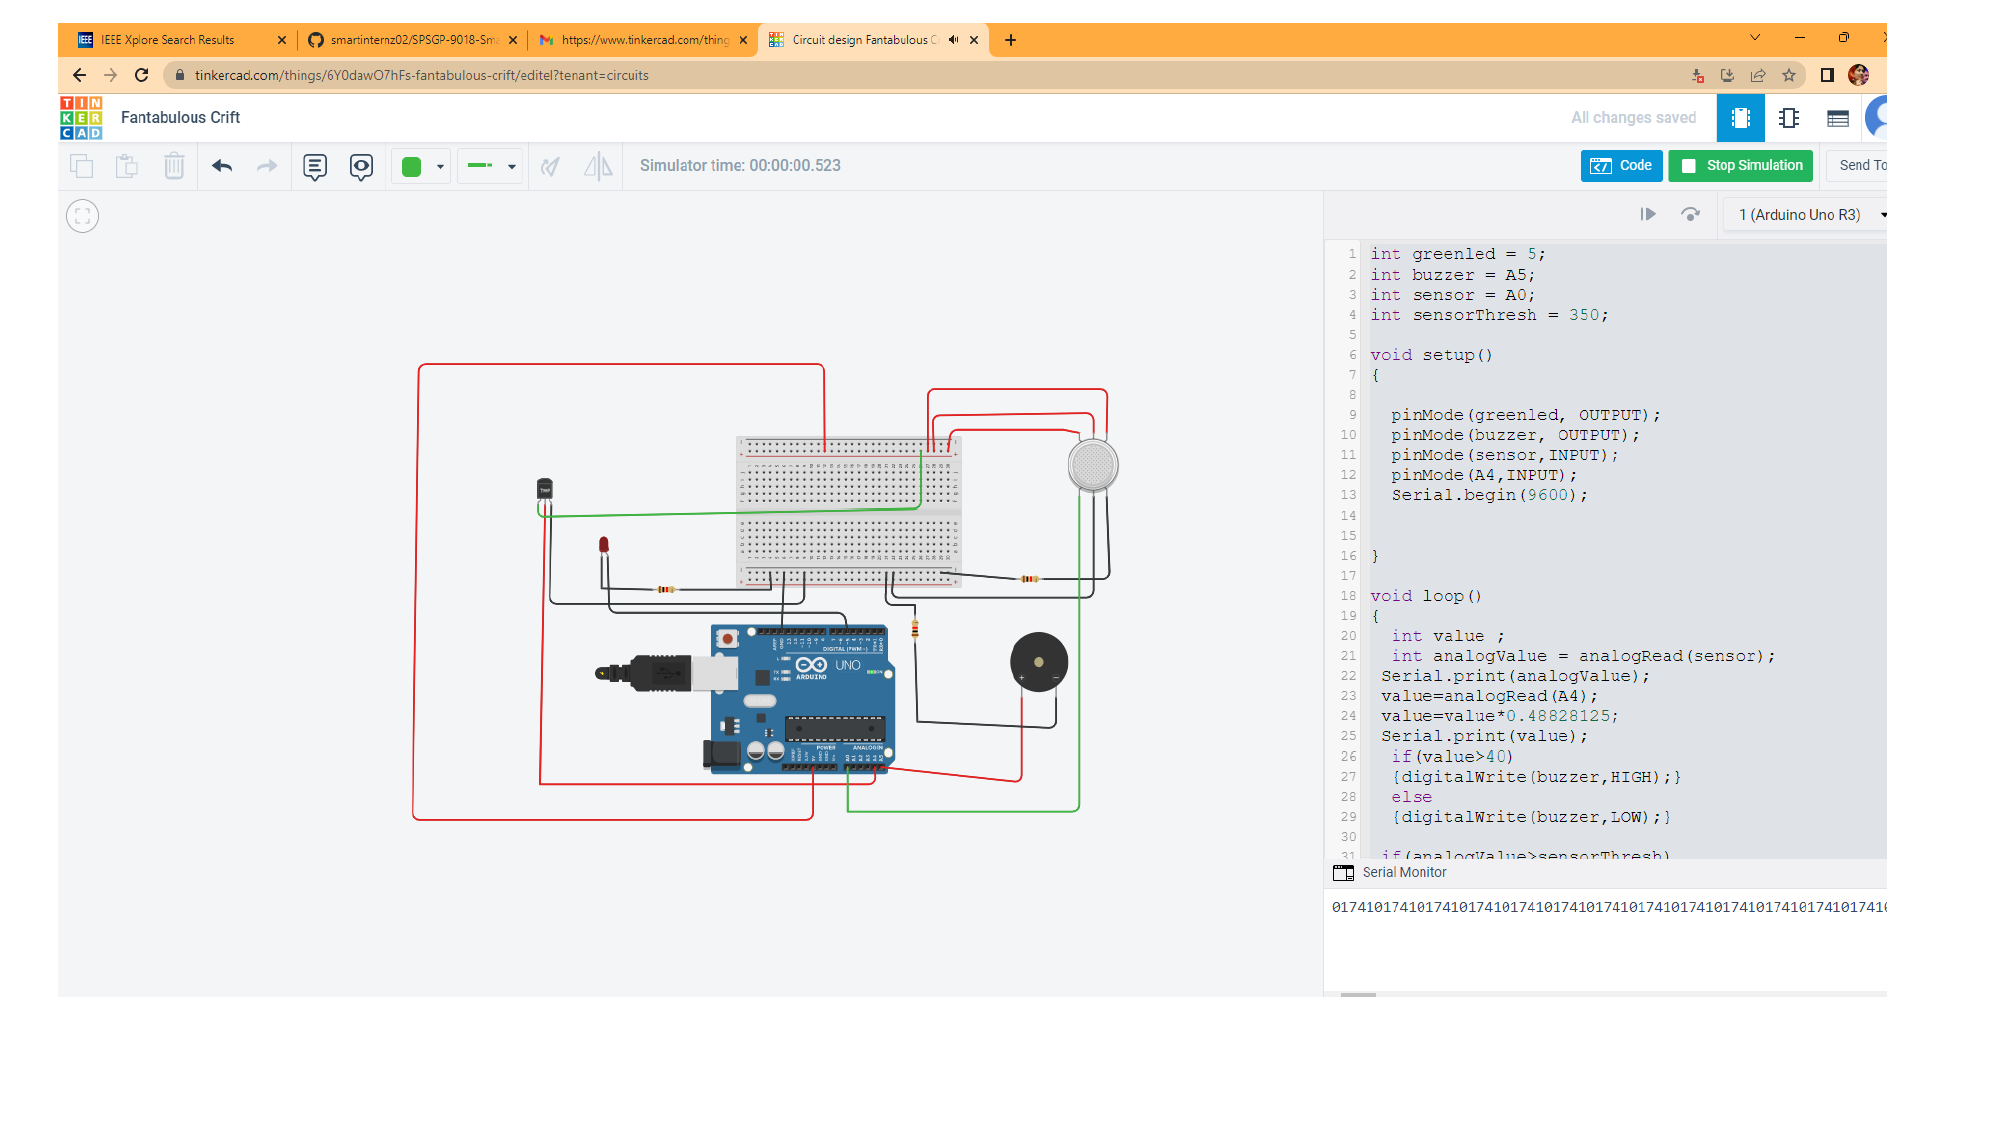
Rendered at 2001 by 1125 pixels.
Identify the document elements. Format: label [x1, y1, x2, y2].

picture [58, 23, 1887, 997]
